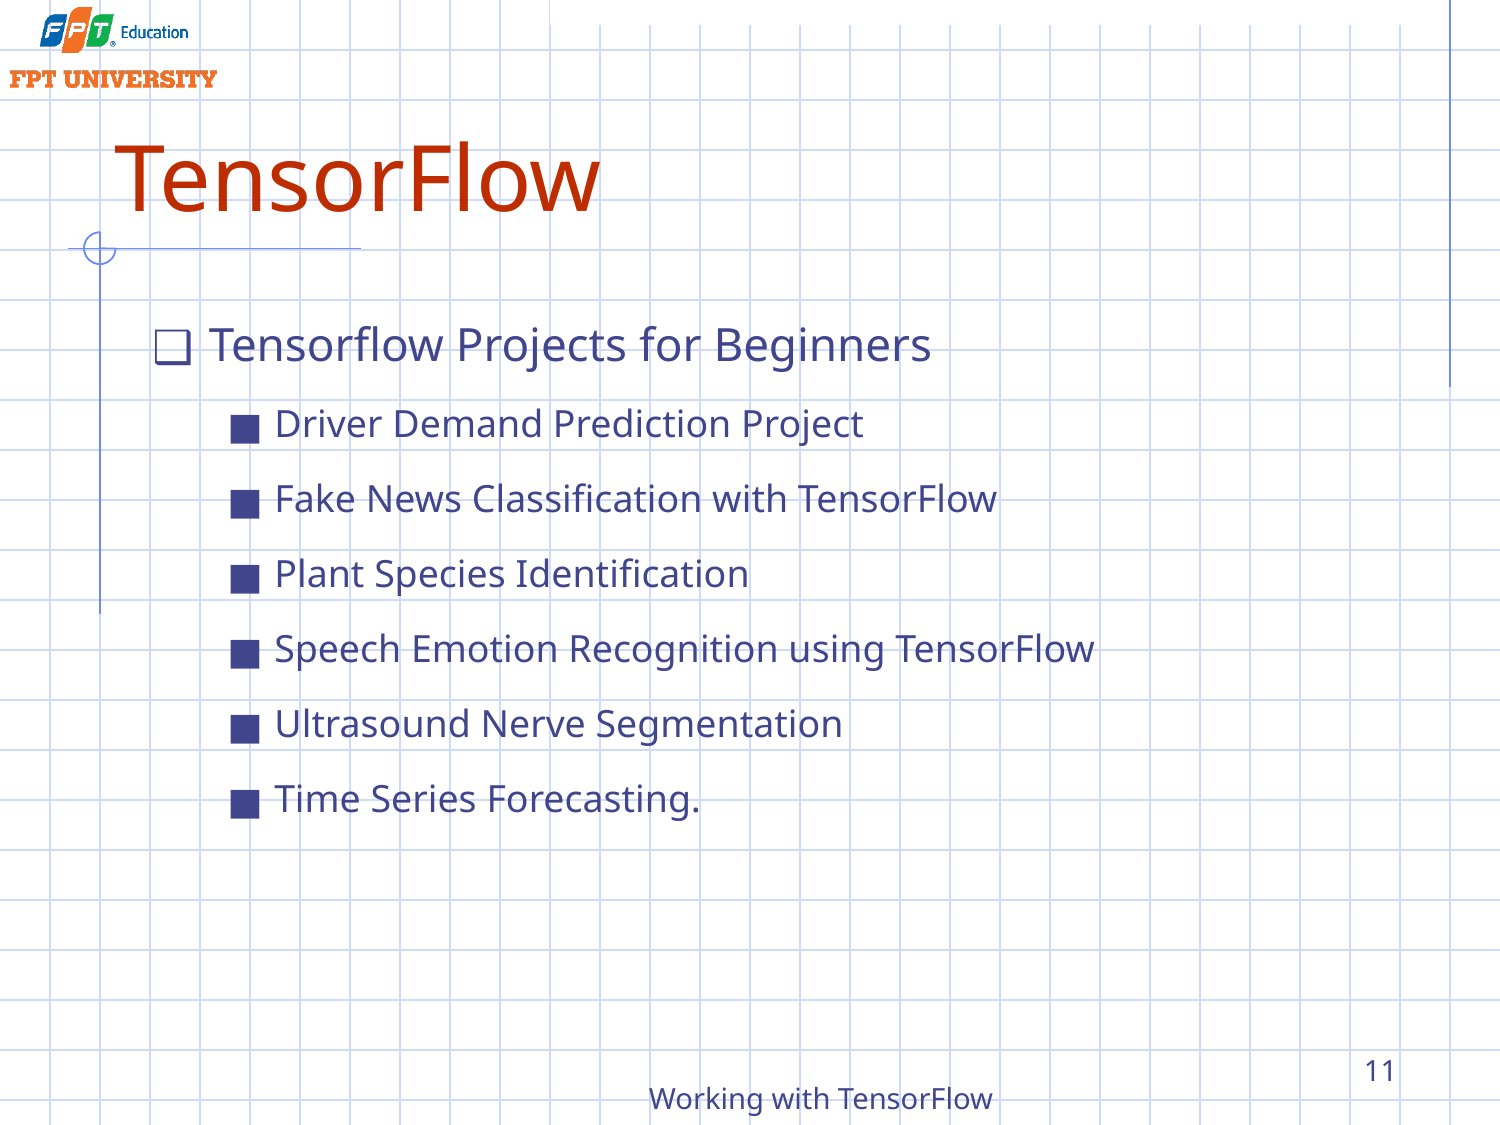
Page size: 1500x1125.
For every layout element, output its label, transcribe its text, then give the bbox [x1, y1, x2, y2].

picture [10, 6, 217, 88]
title TensorFlow [99, 50, 1375, 238]
text_box Working with TensorFlow [587, 1047, 1063, 1123]
text_box ‹#› [1099, 1024, 1413, 1100]
list Tensorflow Projects for Beginners Driver Demand Prediction Project Fake News Classification with TensorFlow Plant Species Identification Speech Emotion Recognition using TensorFlow Ultrasound Nerve Segmentation Time Series Forecasting. [137, 280, 1400, 988]
